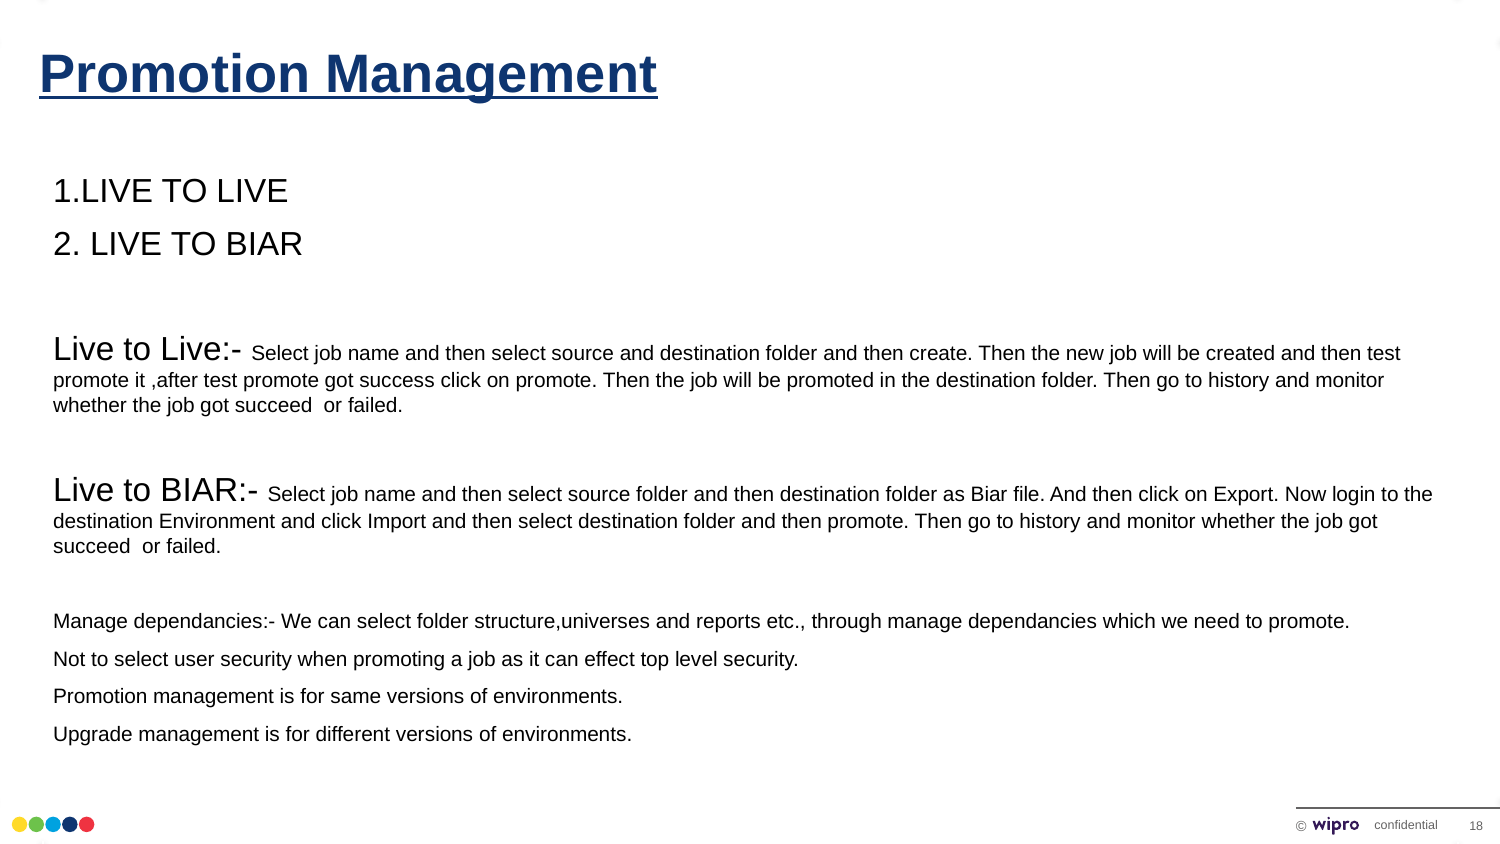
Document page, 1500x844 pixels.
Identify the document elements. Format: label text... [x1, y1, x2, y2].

list 1.LIVE TO LIVE 2. LIVE TO BIAR Live to Live:- Select job name and then select source and destination folder and then create. Then the new job will be created and then test promote it ,after test promote got success click on promote. Then the job will be promoted in the destination folder. Then go to history and monitor whether the job got succeed or failed. Live to BIAR:- Select job name and then select source folder and then destination folder as Biar file. And then click on Export. Now login to the destination Environment and click Import and then select destination folder and then promote. Then go to history and monitor whether the job got succeed or failed. Manage dependancies:- We can select folder structure,universes and reports etc., through manage dependancies which we need to promote. Not to select user security when promoting a job as it can effect top level security. Promotion management is for same versions of environments. Upgrade management is for different versions of environments. [45, 162, 1461, 805]
title Promotion Management [39, 34, 896, 162]
